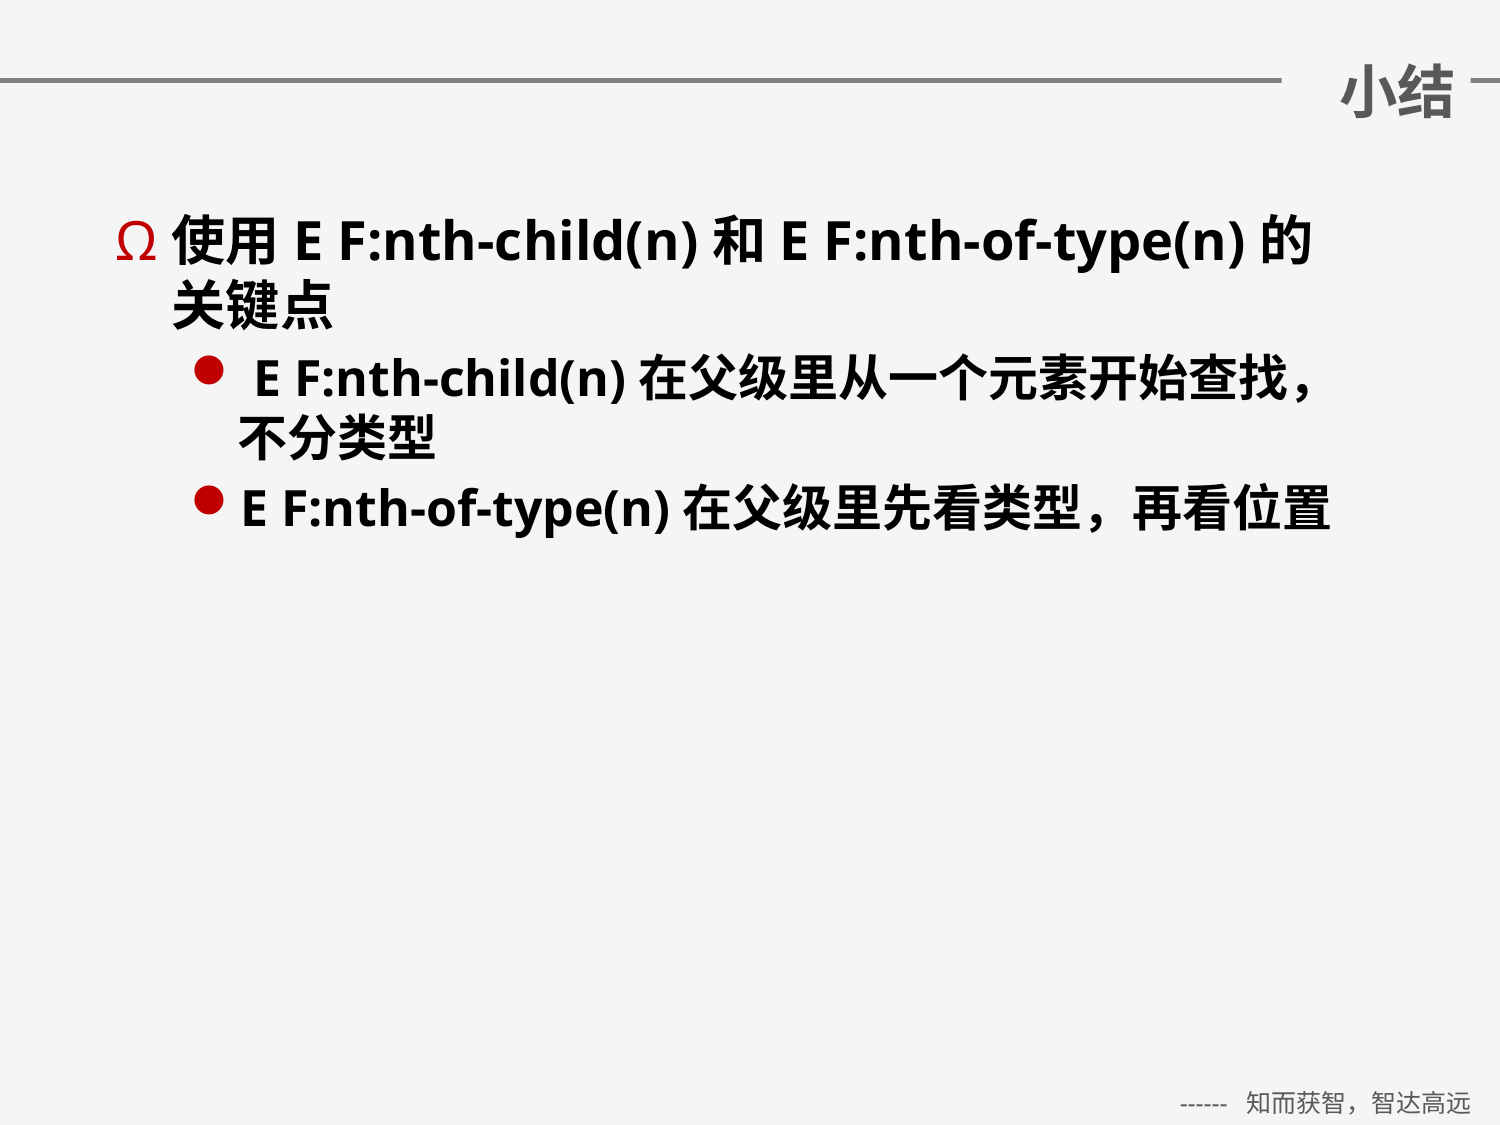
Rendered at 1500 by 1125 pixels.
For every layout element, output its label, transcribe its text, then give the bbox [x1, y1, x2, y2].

list 使用E F:nth-child(n)和E F:nth-of-type(n)的 关键点 E F:nth-child(n)在父级里从一个元素开始查找，不分类型 E F:nth-of-type(n)在父级里先看类型，再看位置 [100, 199, 1383, 1043]
title 小结 [1281, 46, 1471, 133]
